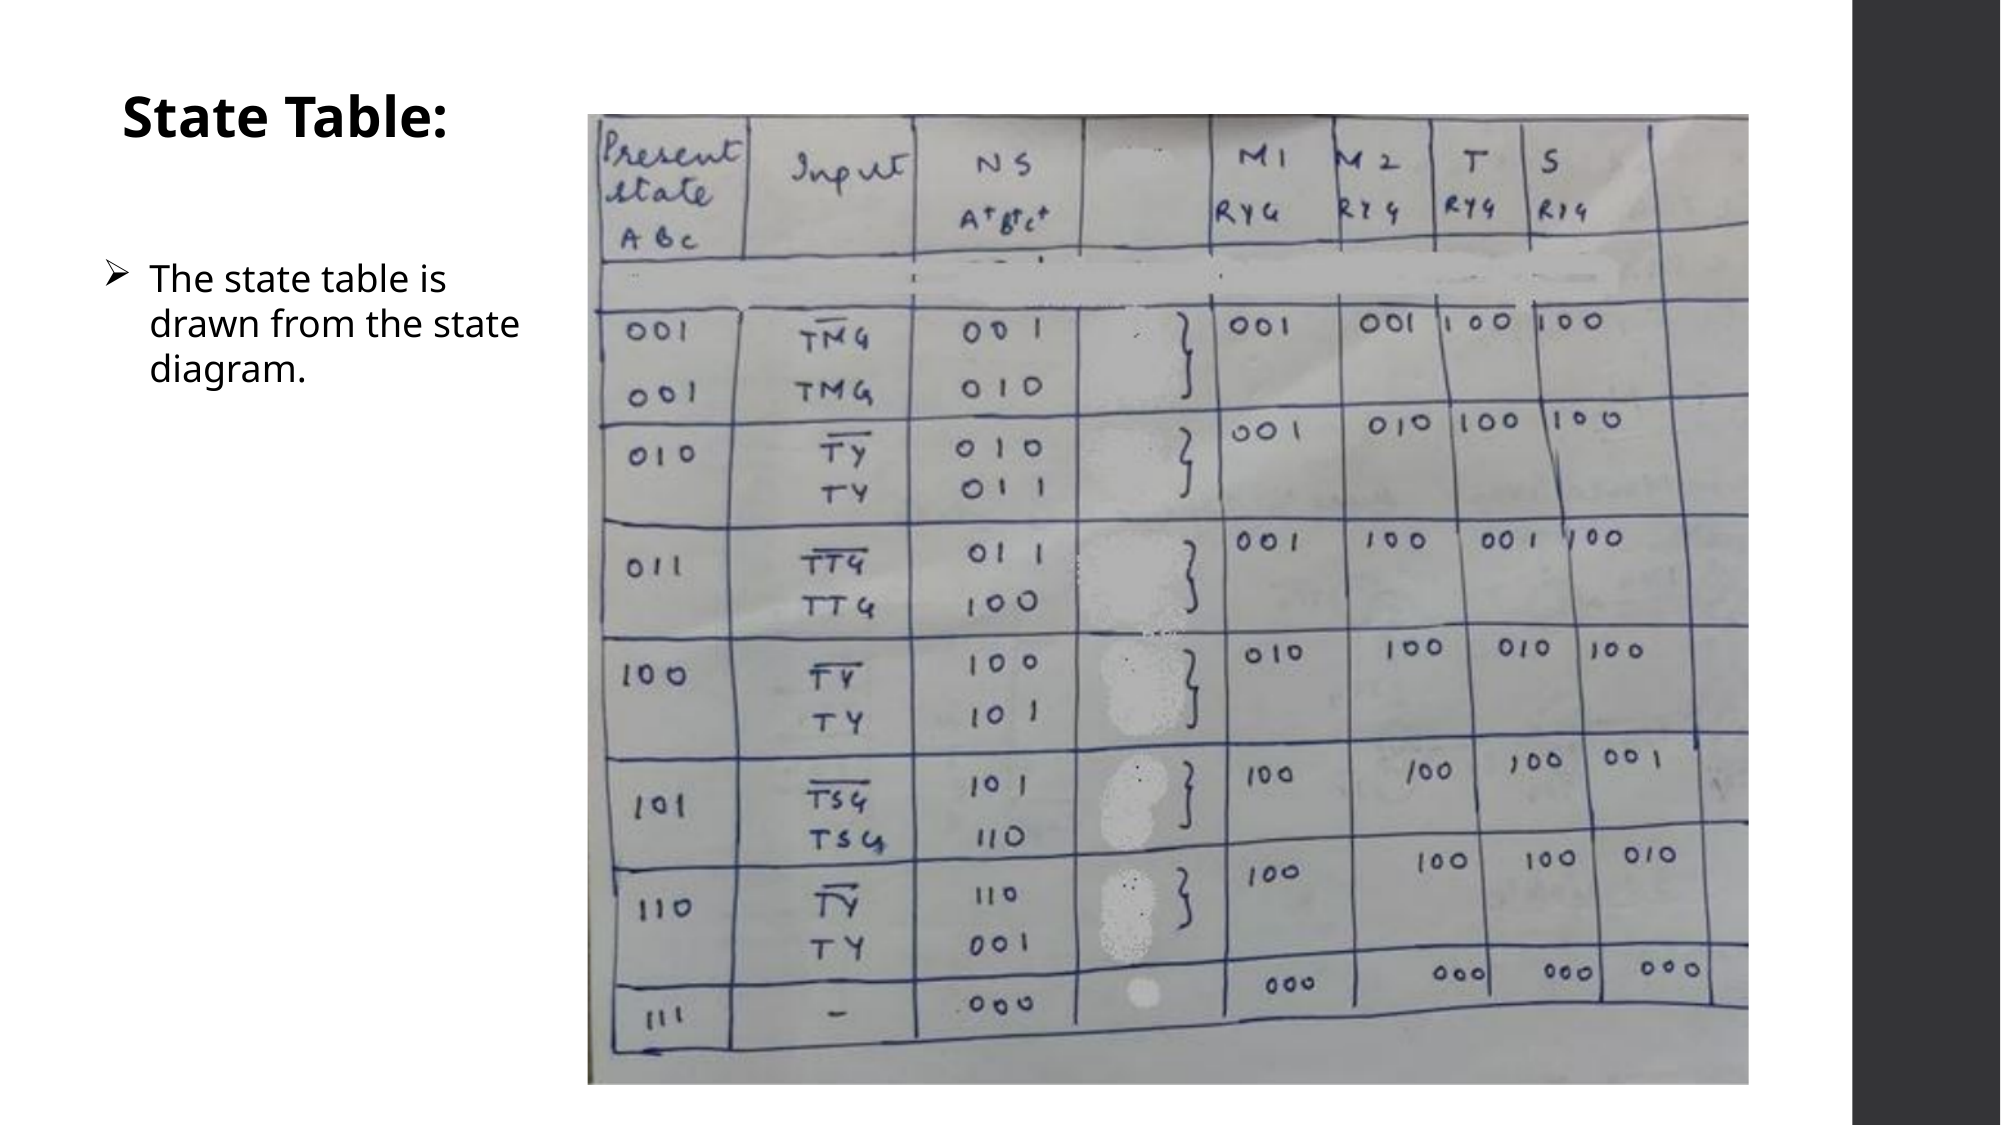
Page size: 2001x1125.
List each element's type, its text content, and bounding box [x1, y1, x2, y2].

picture [587, 114, 1749, 1085]
text_box State Table: [108, 73, 603, 156]
text_box The state table is drawn from the state diagram. [87, 247, 580, 398]
